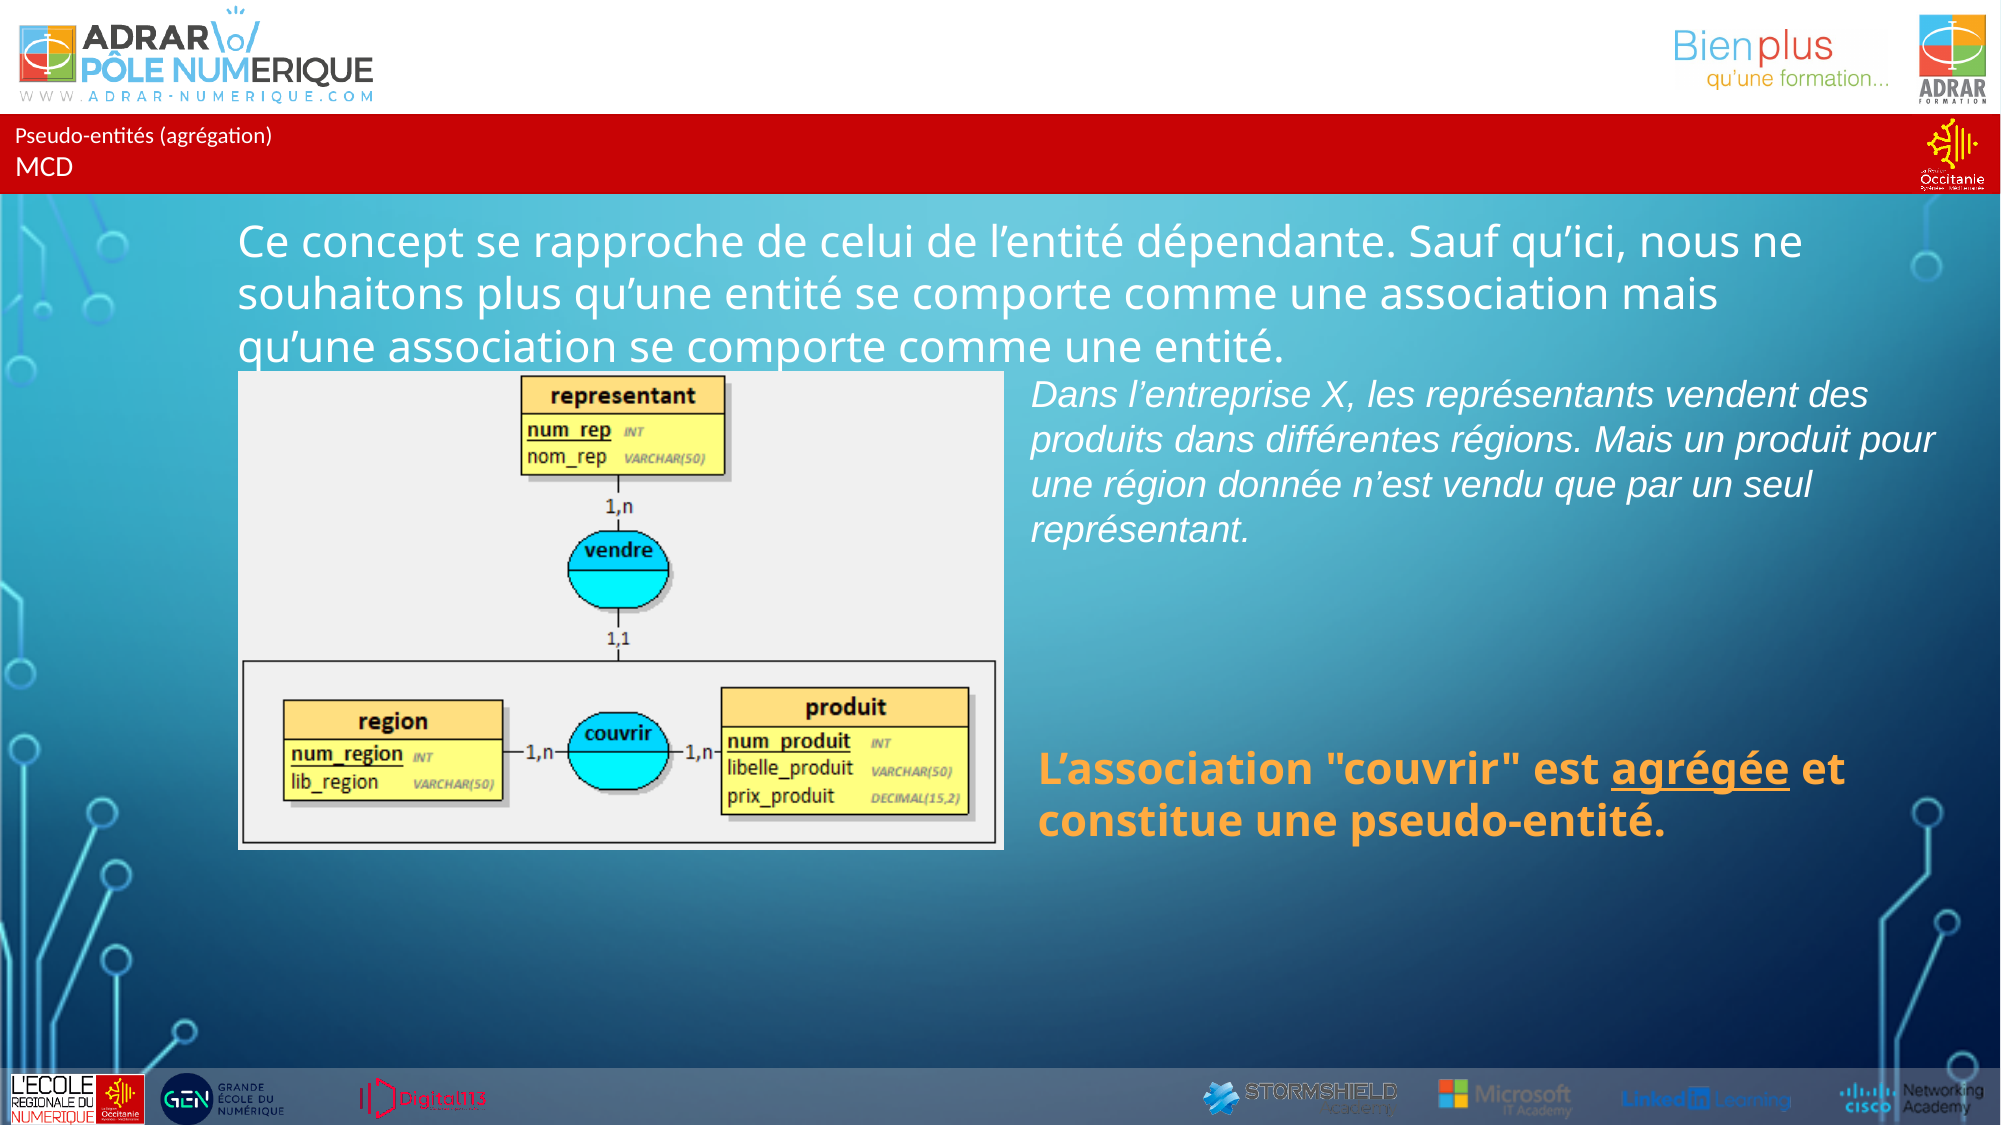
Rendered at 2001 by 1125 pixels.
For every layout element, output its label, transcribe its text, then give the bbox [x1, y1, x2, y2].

picture [10, 0, 384, 109]
picture [0, 114, 2001, 1125]
text_box Ce concept se rapproche de celui de l’entité dépendante. Sauf qu’ici, nous ne souhaitons plus qu’une entité se comporte comme une association mais qu’une association se comporte comme une entité. [222, 198, 1828, 387]
picture [1675, 29, 1888, 90]
picture [1202, 1076, 1397, 1121]
text_box Pseudo-entités (agrégation) MCD [0, 112, 384, 191]
picture [1916, 11, 1988, 106]
picture [10, 1071, 145, 1125]
text_box L’association "couvrir" est agrégée et constitue une pseudo-entité. [1022, 725, 1947, 861]
picture [347, 1076, 498, 1122]
text_box Dans l’entreprise X, les représentants vendent des produits dans différentes régions. Mais un produit pour une région donnée n’est vendu que par un seul représentant. [1015, 354, 1954, 565]
